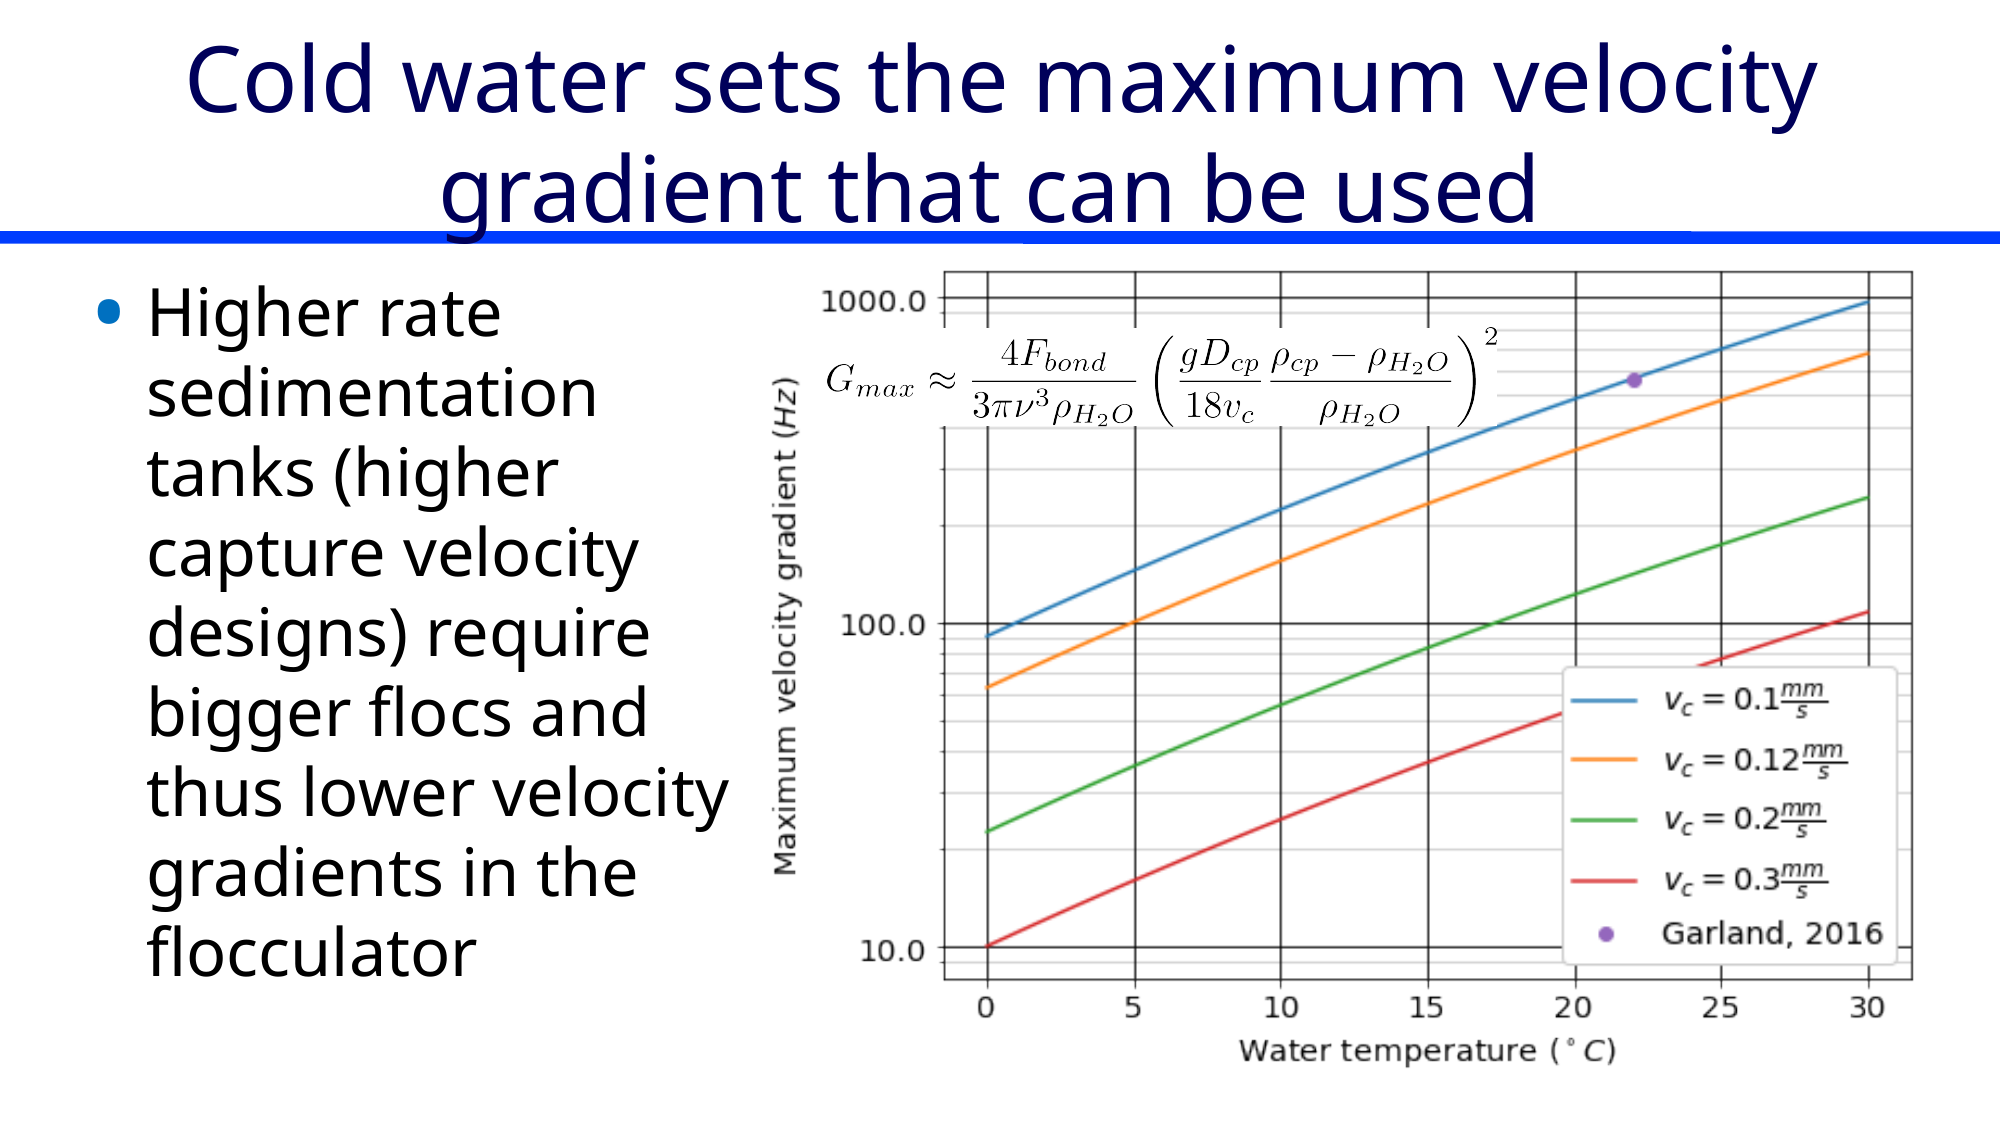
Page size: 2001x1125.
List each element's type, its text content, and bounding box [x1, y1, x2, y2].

list Higher rate sedimentation tanks (higher capture velocity designs) require bigger flocs and thus lower velocity gradients in the flocculator [74, 262, 750, 1006]
picture [755, 256, 1927, 1088]
title Cold water sets the maximum velocity gradient that can be used [75, 37, 1930, 225]
